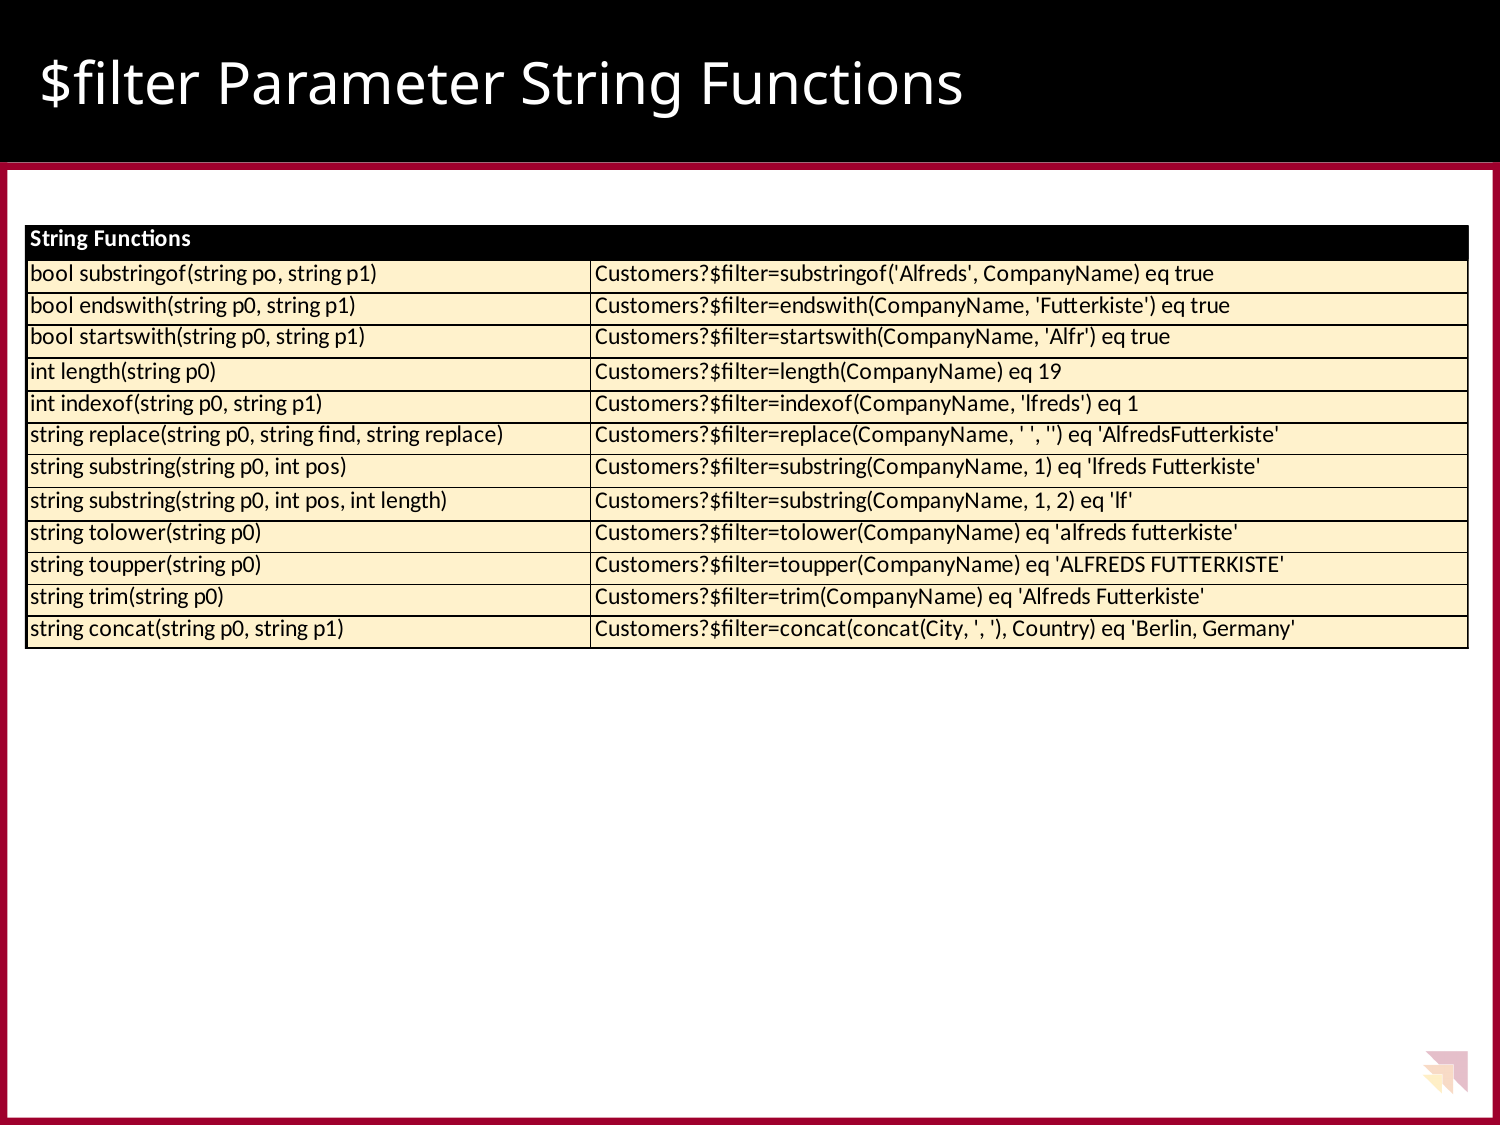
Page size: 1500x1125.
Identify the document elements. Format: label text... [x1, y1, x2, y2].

title $filter Parameter String Functions [24, 12, 1438, 150]
picture [24, 224, 1471, 651]
